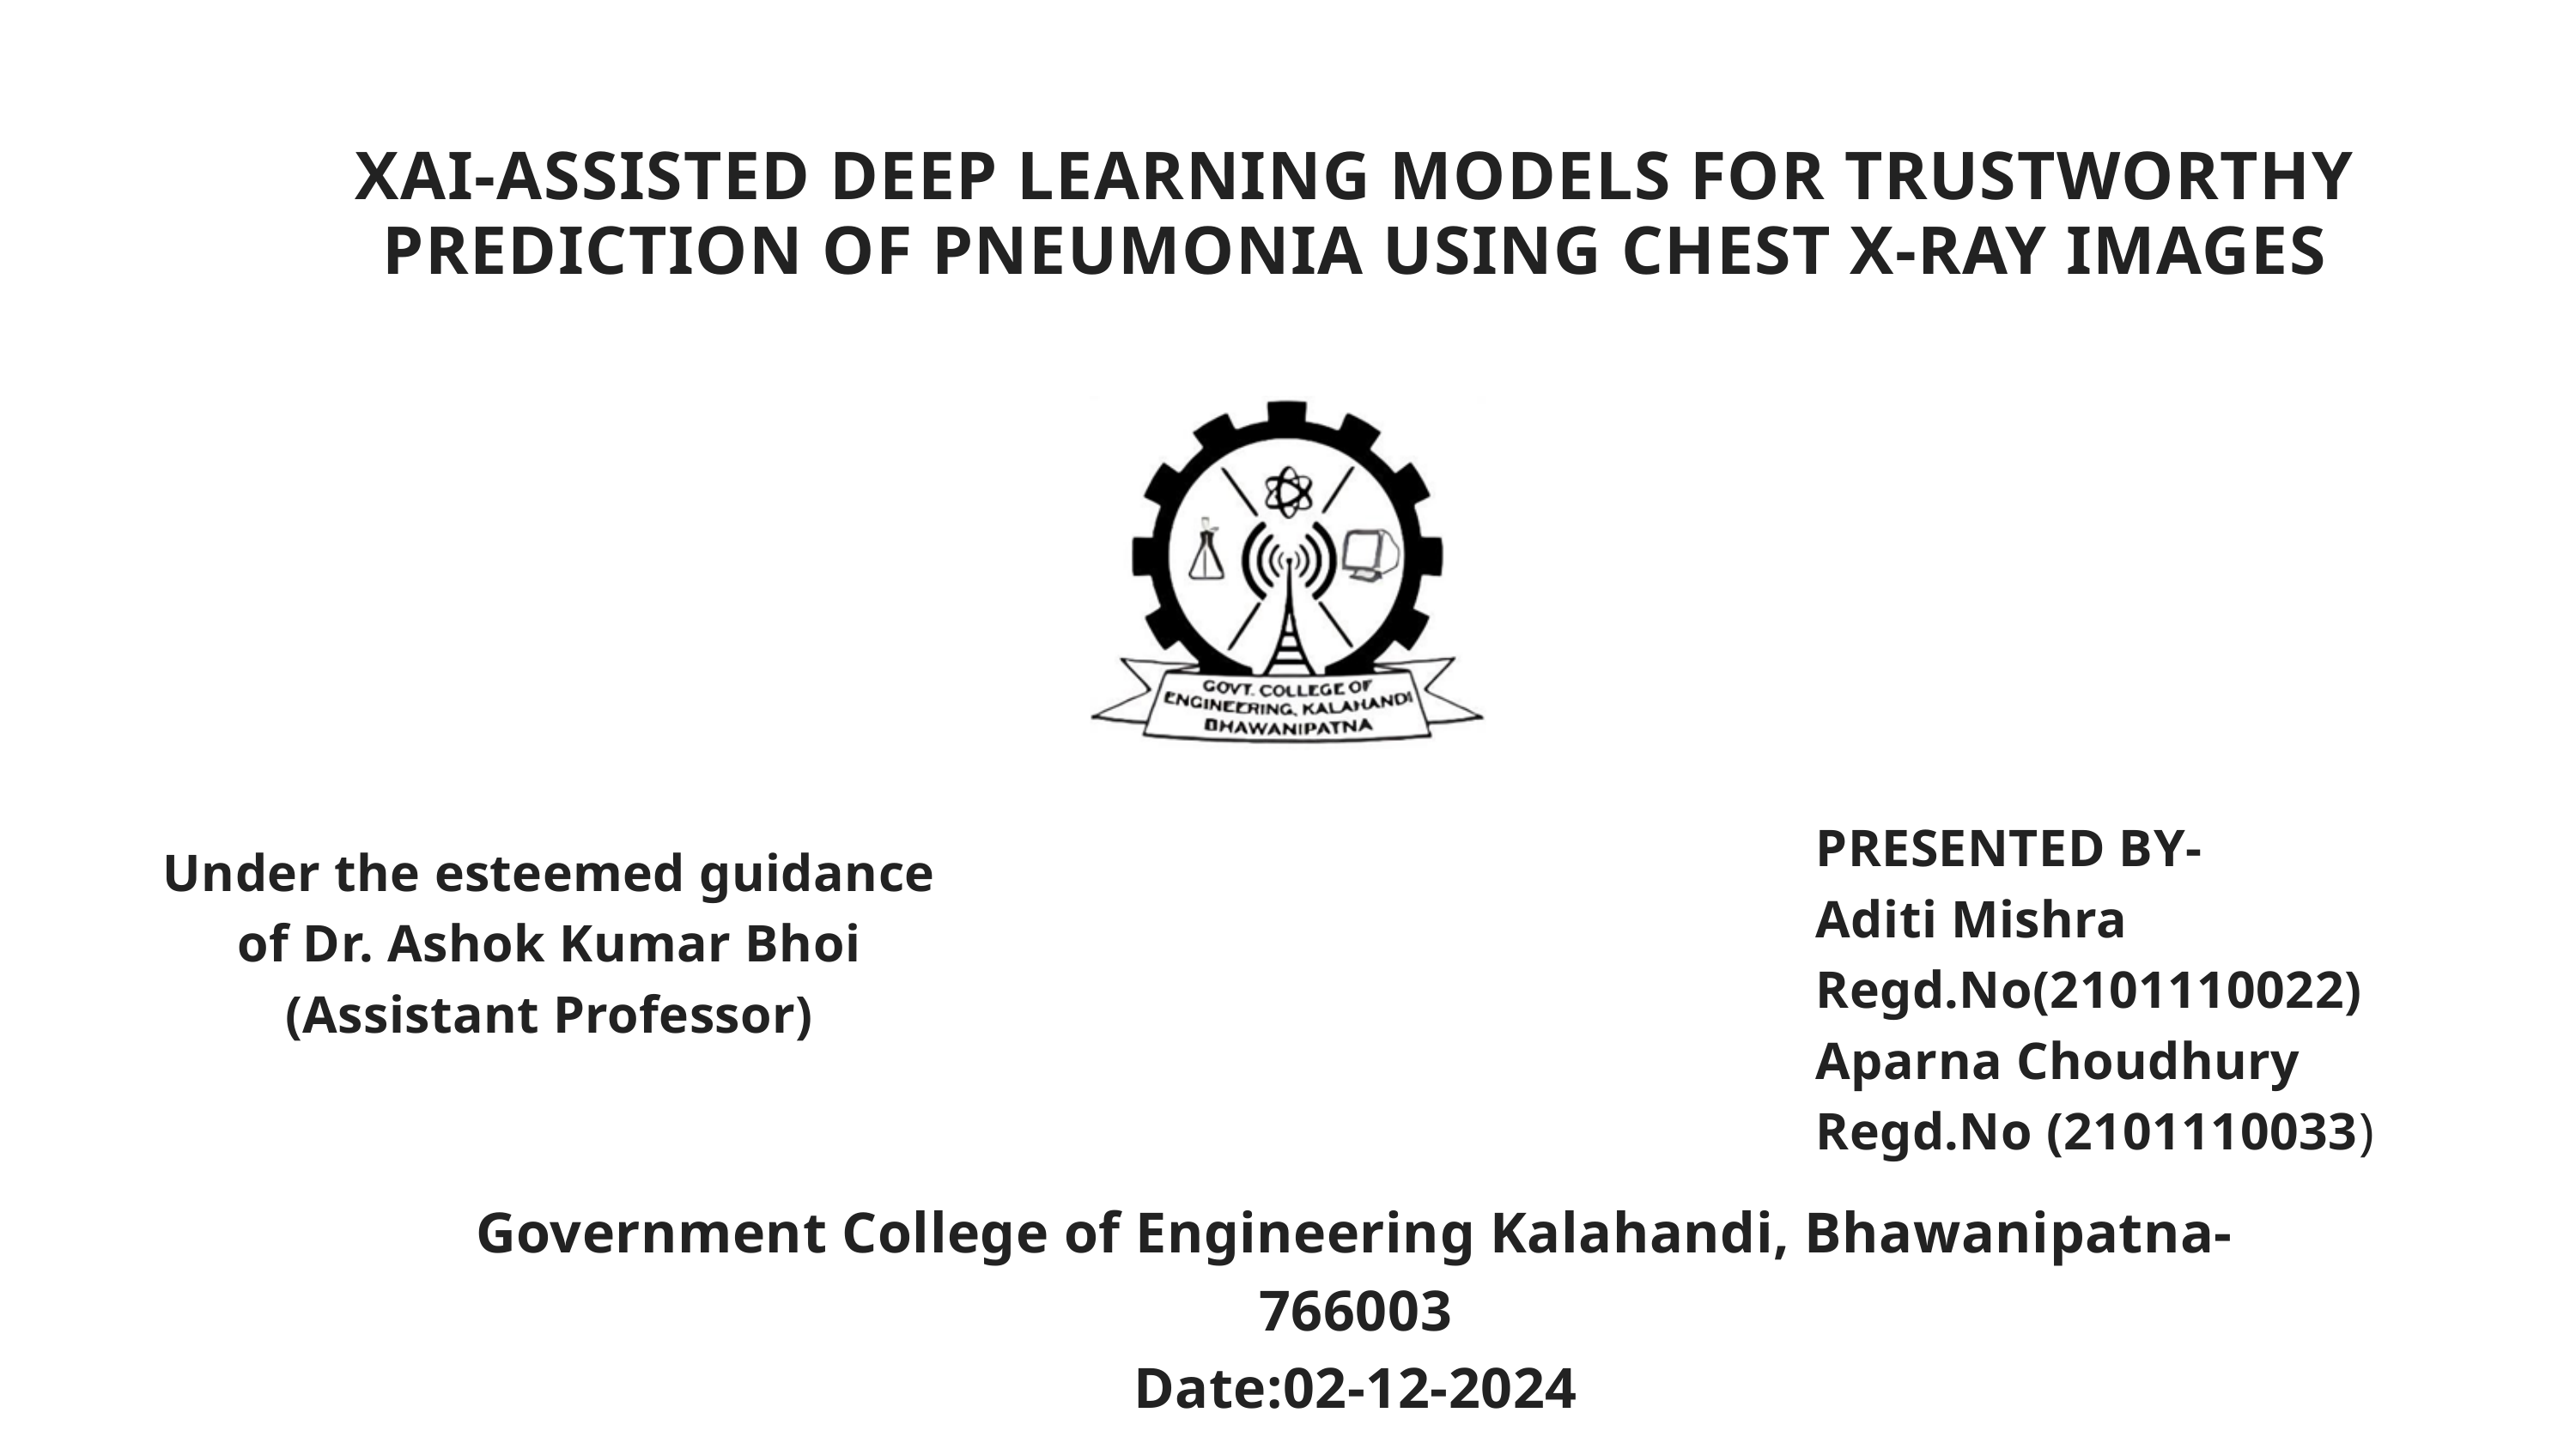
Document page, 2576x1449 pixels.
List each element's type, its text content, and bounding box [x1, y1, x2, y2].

text_box PRESENTED BY- Aditi Mishra Regd.No(2101110022) Aparna Choudhury Regd.No (2101110033) [1815, 806, 2493, 1161]
text_box Government College of Engineering Kalahandi, Bhawanipatna-766003 Date:02-12-2024 [386, 1186, 2324, 1420]
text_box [1089, 396, 1487, 750]
text_box XAI-ASSISTED DEEP LEARNING MODELS FOR TRUSTWORTHY PREDICTION OF PNEUMONIA USING CHEST X-RAY IMAGES [279, 137, 2432, 288]
text_box Under the esteemed guidance of Dr. Ashok Kumar Bhoi (Assistant Professor) [144, 830, 955, 1043]
